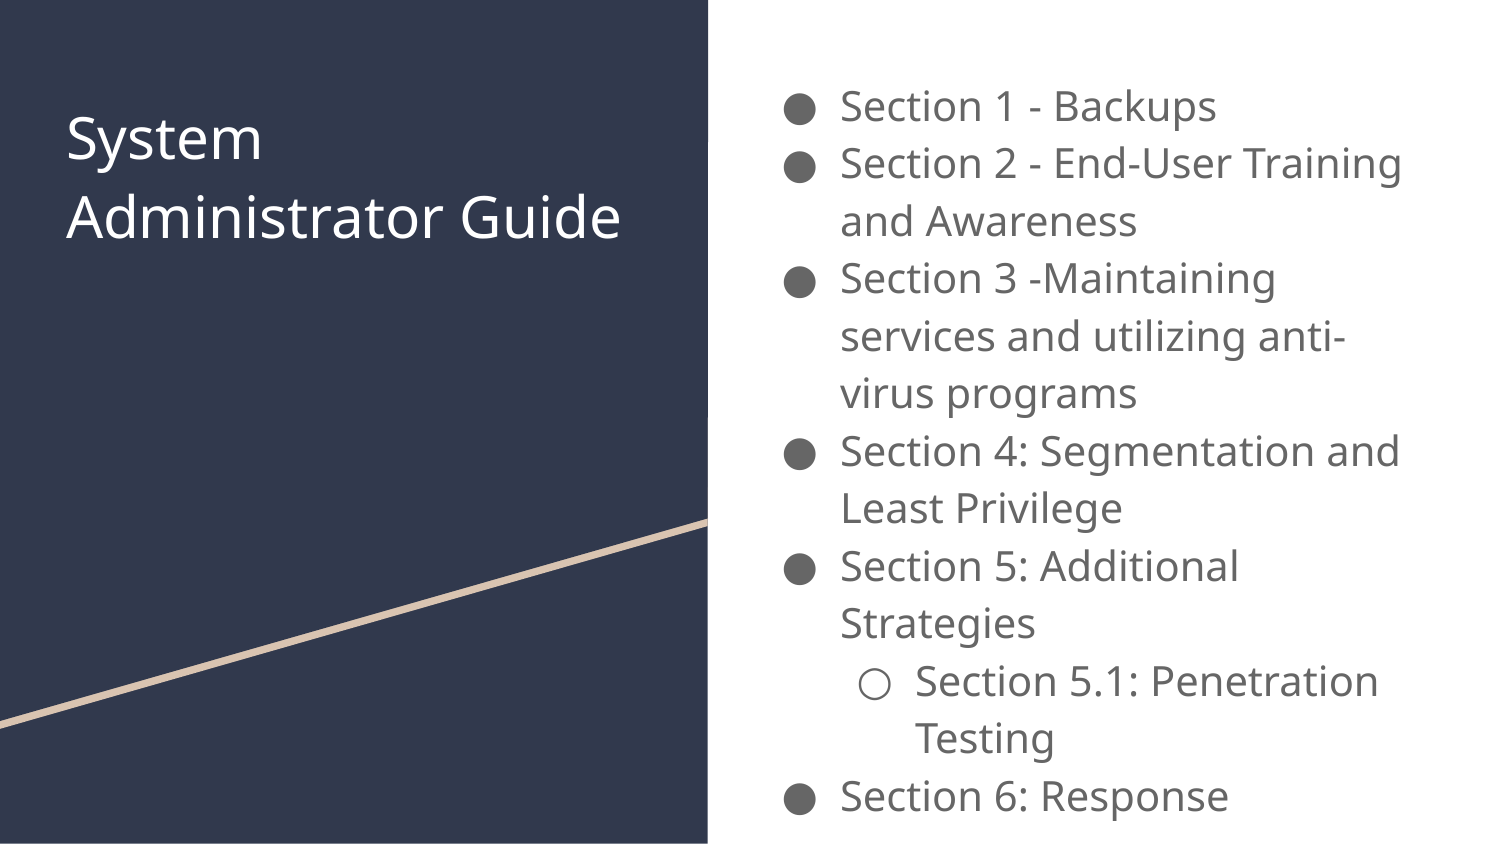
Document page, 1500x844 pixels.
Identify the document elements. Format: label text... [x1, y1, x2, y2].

title System Administrator Guide [51, 82, 660, 494]
list Section 1 - Backups Section 2 - End-User Training and Awareness Section 3 -Maintaining services and utilizing anti-virus programs Section 4: Segmentation and Least Privilege Section 5: Additional Strategies Section 5.1: Penetration Testing Section 6: Response [750, 56, 1434, 786]
